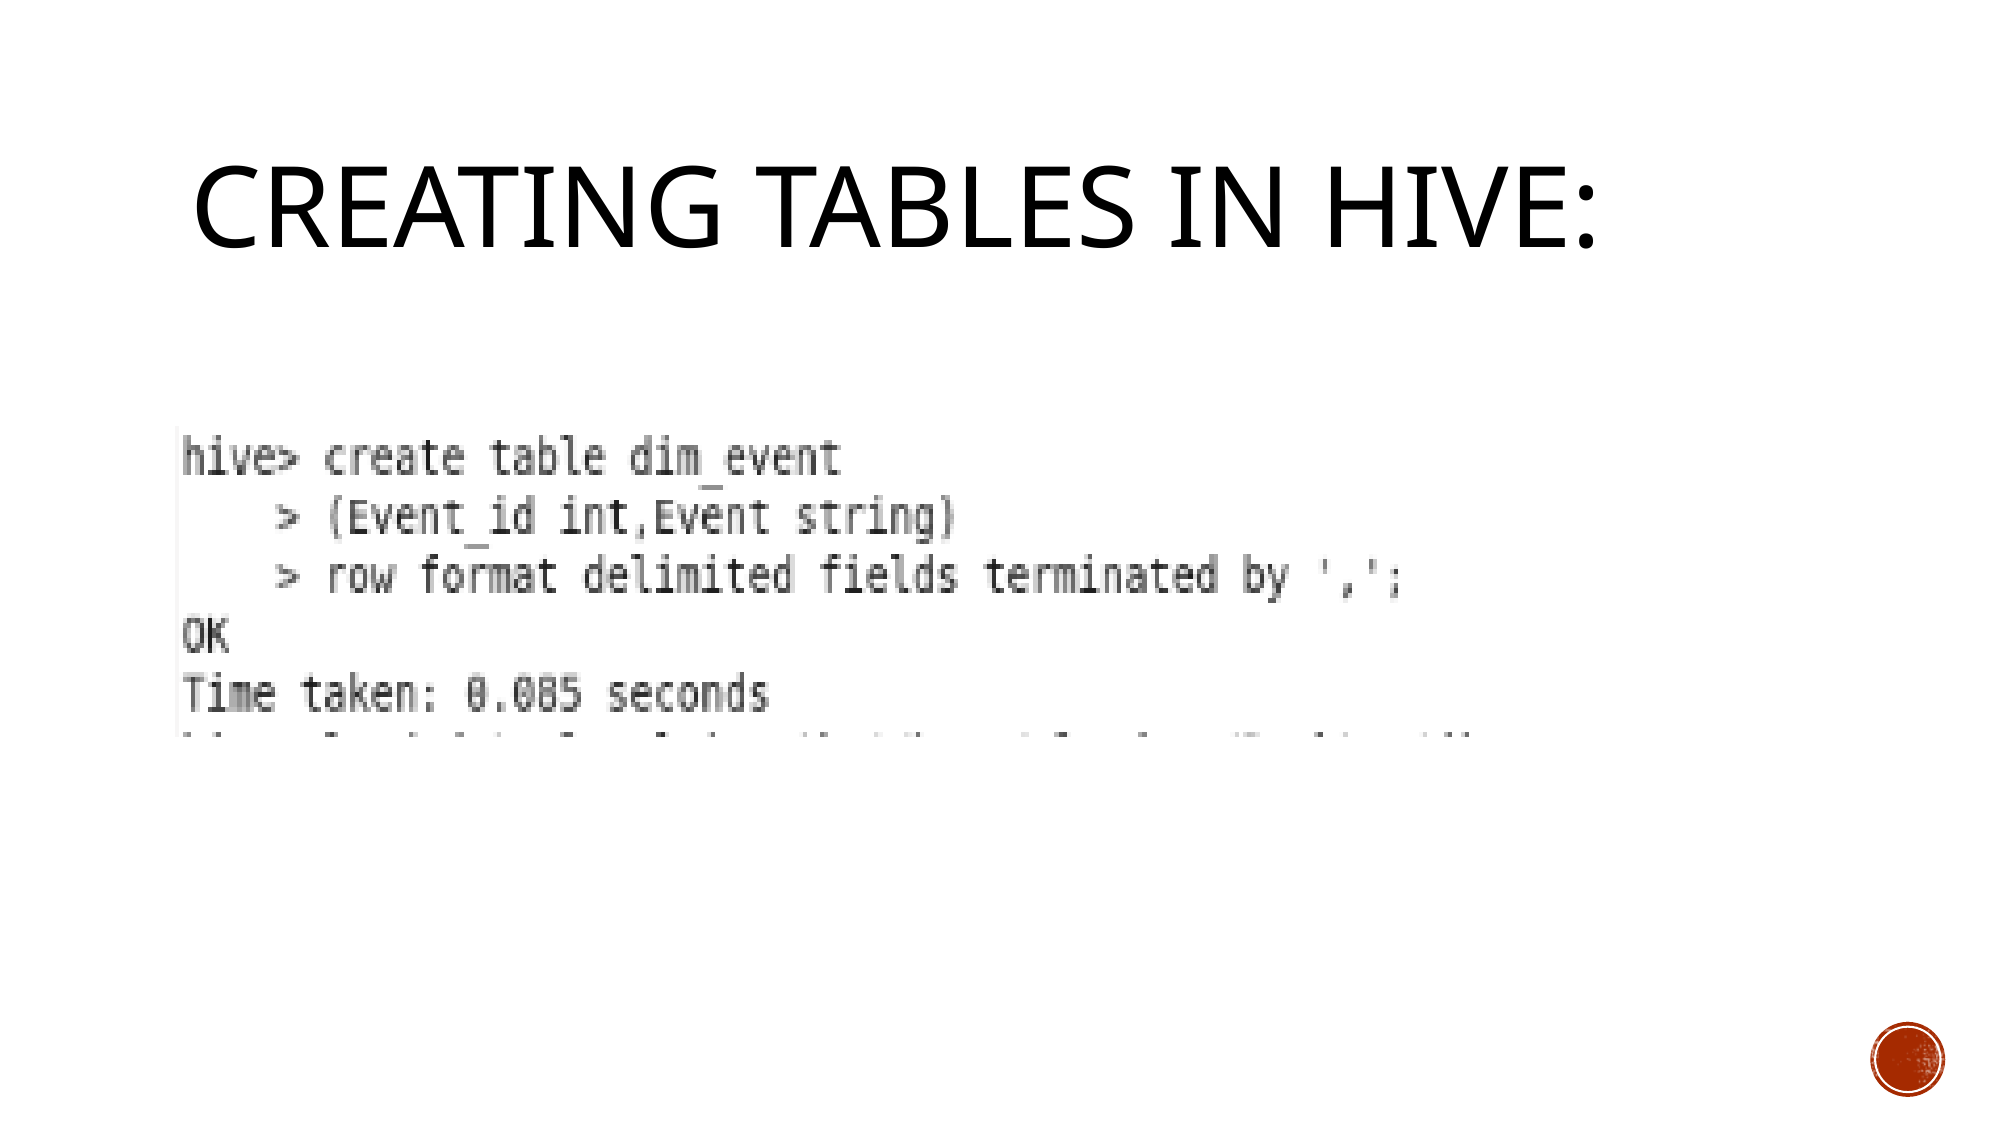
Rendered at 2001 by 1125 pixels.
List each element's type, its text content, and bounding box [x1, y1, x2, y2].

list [180, 431, 1496, 735]
title Creating tables in hive: [175, 79, 1826, 344]
